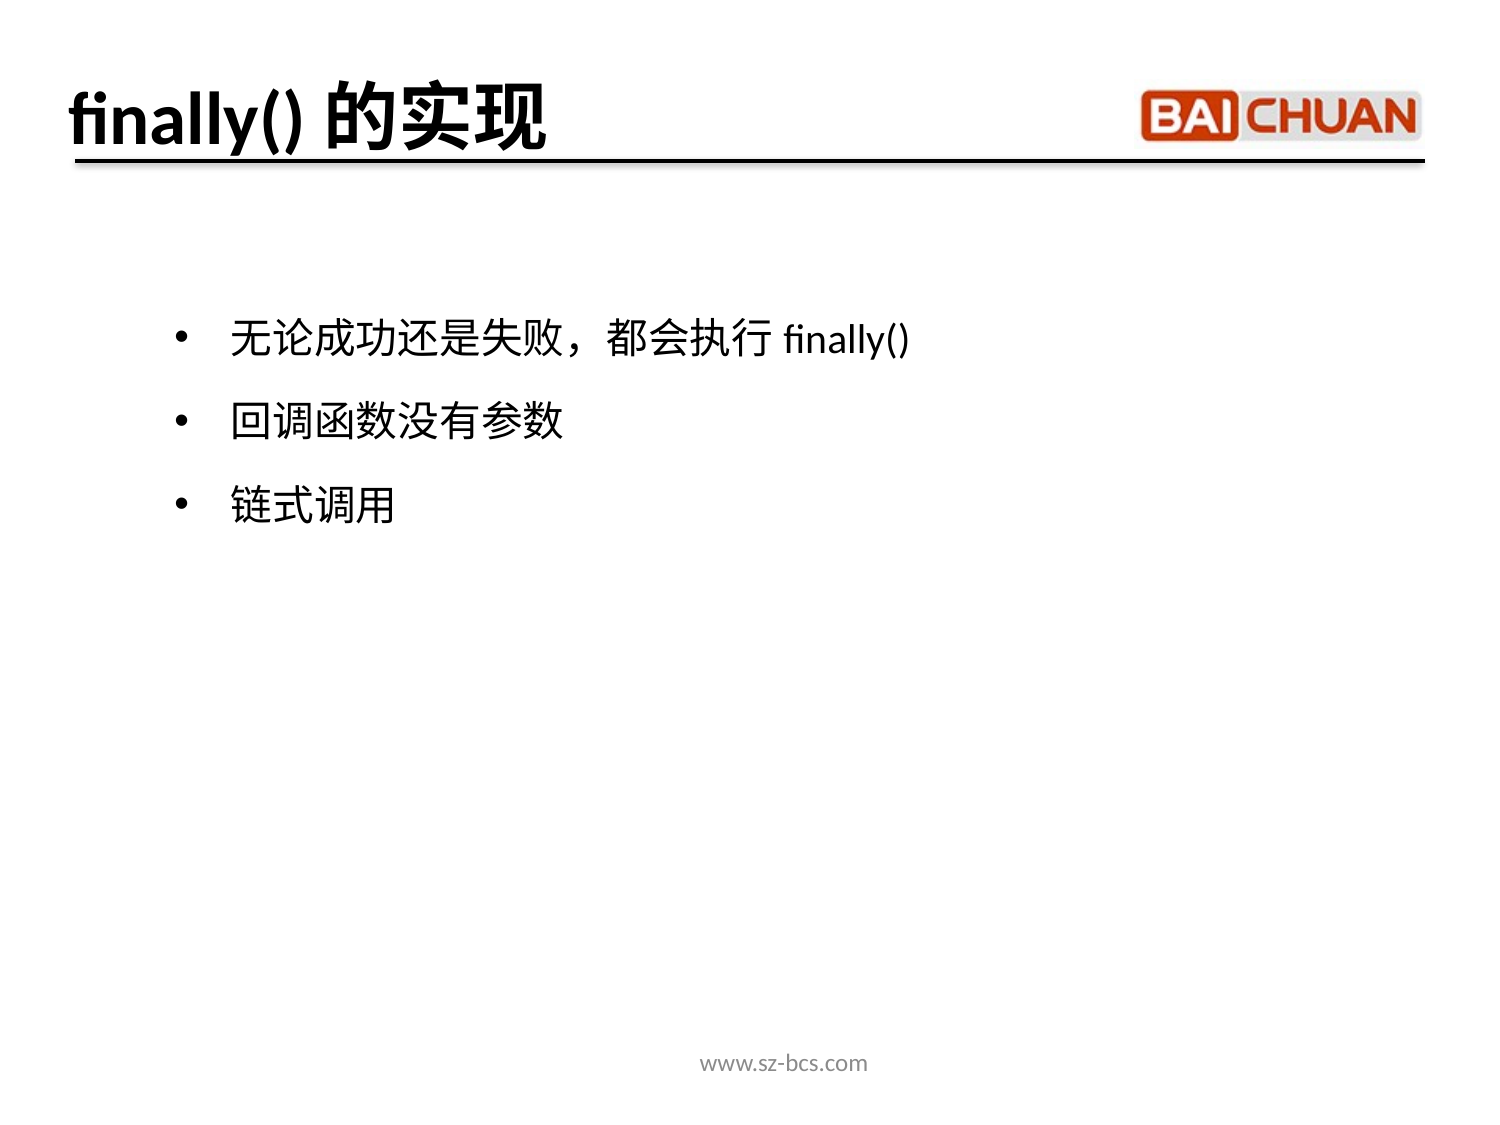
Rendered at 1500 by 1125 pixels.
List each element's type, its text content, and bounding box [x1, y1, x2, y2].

picture [1134, 79, 1425, 149]
title finally()的实现 [53, 19, 780, 211]
list 无论成功还是失败，都会执行finally() 回调函数没有参数 链式调用 [159, 278, 1447, 1000]
footer www.sz-bcs.com [546, 1031, 1022, 1092]
